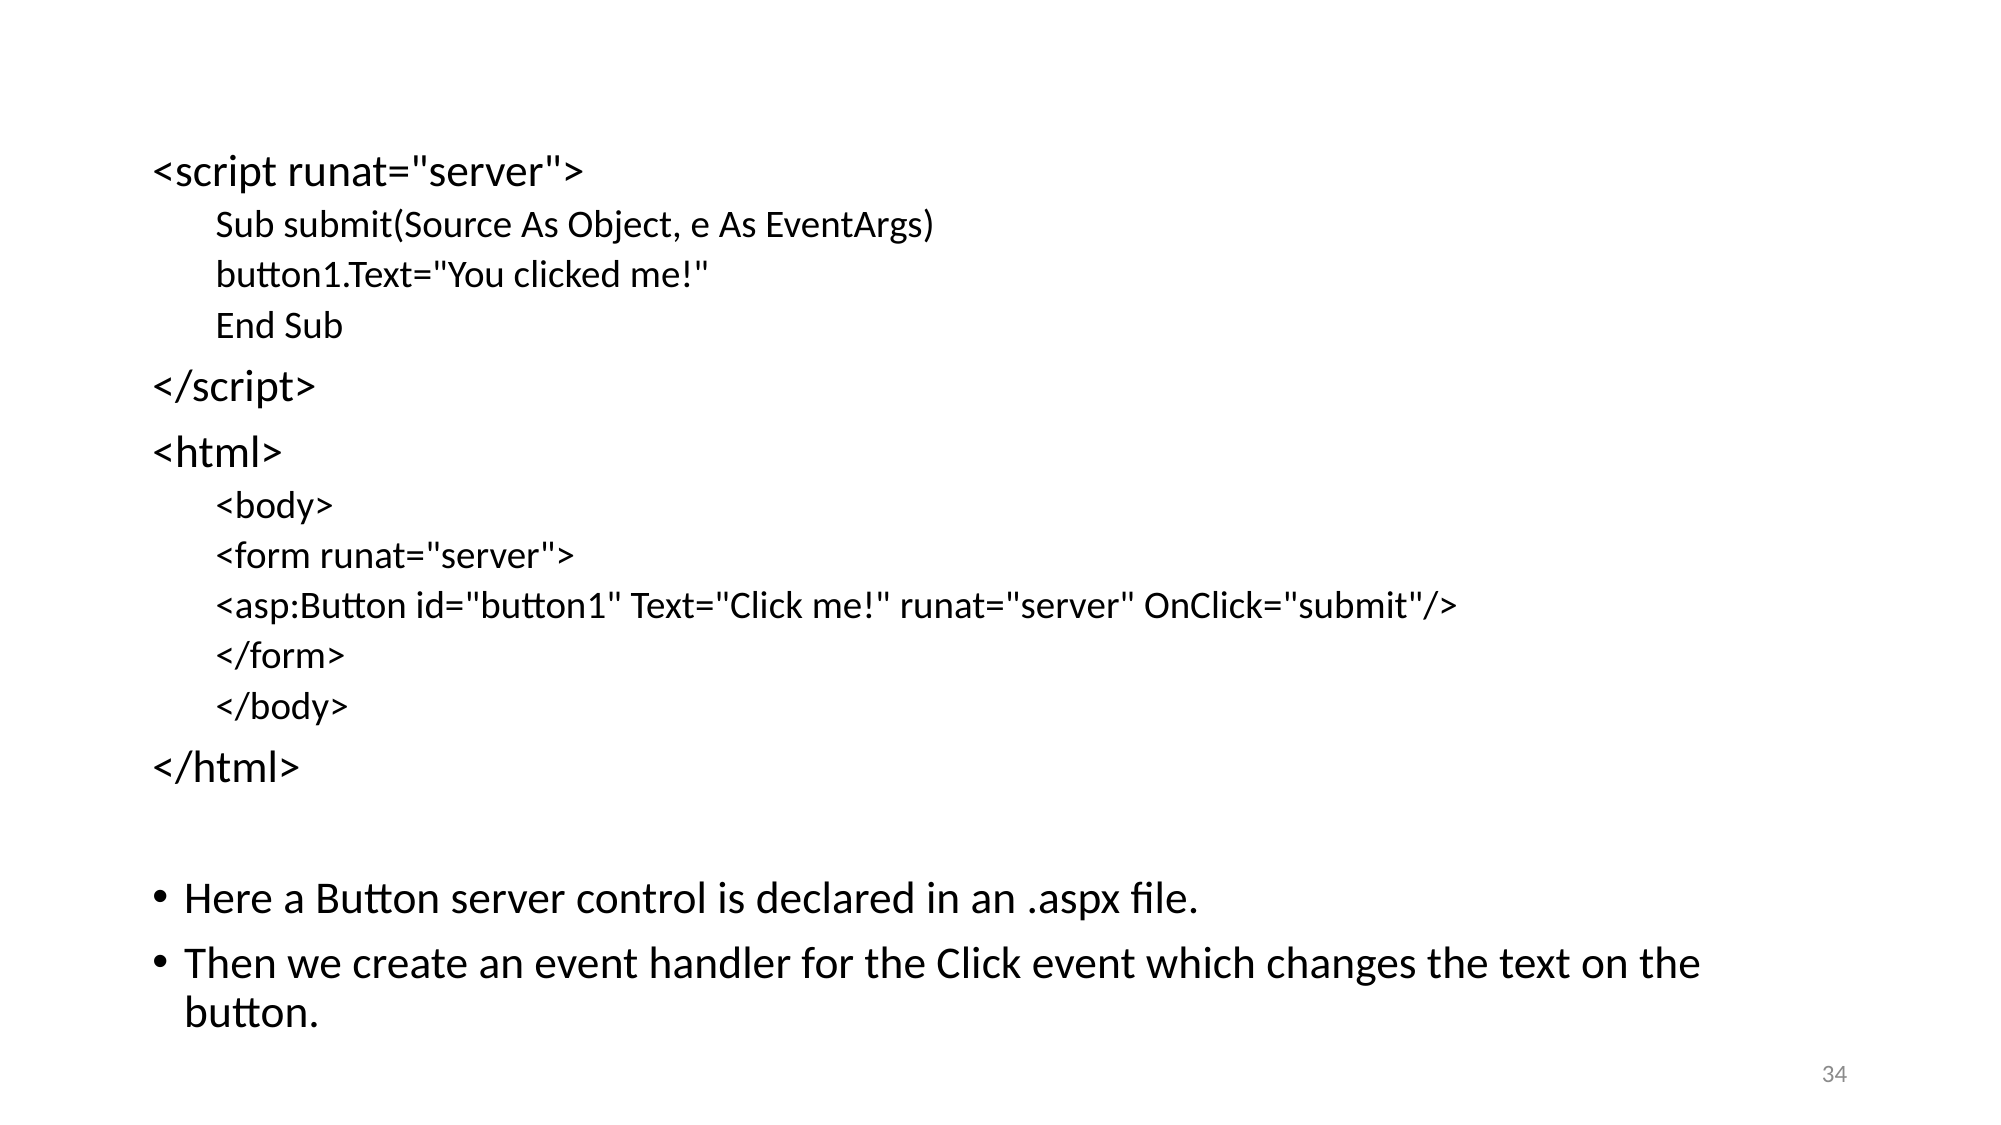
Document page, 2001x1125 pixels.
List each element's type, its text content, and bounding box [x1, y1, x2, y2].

slide_number 34 [1412, 1042, 1863, 1103]
list <script runat="server"> Sub submit(Source As Object, e As EventArgs) button1.Text="You clicked me!" End Sub </script> <html> <body> <form runat="server"> <asp:Button id="button1" Text="Click me!" runat="server" OnClick="submit"/> </form> </body> </html> Here a Button server control is declared in an .aspx file. Then we create an event handler for the Click event which changes the text on the button. [137, 139, 1863, 1046]
